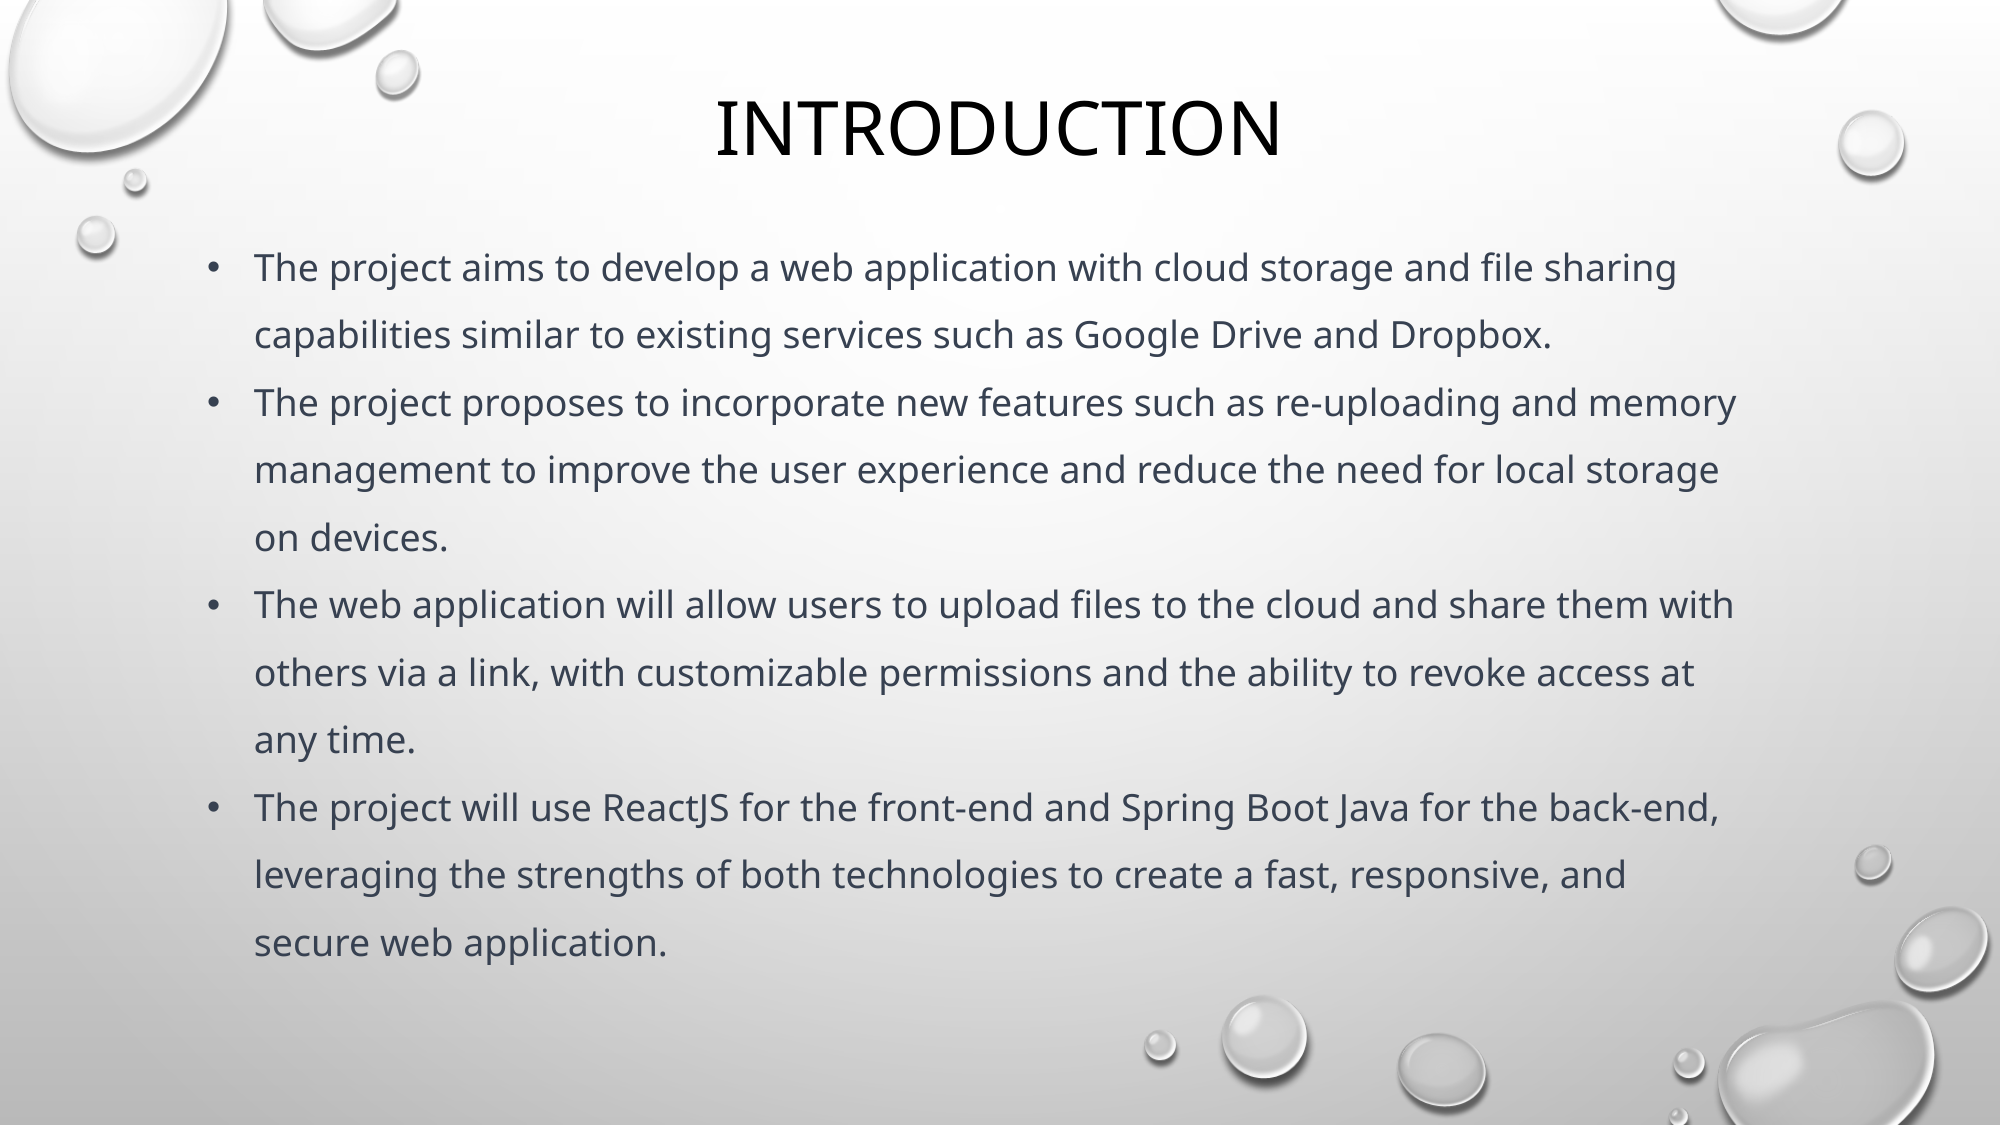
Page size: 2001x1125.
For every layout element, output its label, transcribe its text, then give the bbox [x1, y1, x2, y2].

title introduction [149, 0, 1851, 262]
picture [0, 0, 2000, 1125]
text_box The project aims to develop a web application with cloud storage and file sharing capabilities similar to existing services such as Google Drive and Dropbox. The project proposes to incorporate new features such as re-uploading and memory management to improve the user experience and reduce the need for local storage on devices. The web application will allow users to upload files to the cloud and share them with others via a link, with customizable permissions and the ability to revoke access at any time. The project will use ReactJS for the front-end and Spring Boot Java for the back-end, leveraging the strengths of both technologies to create a fast, responsive, and secure web application. [192, 214, 1763, 972]
